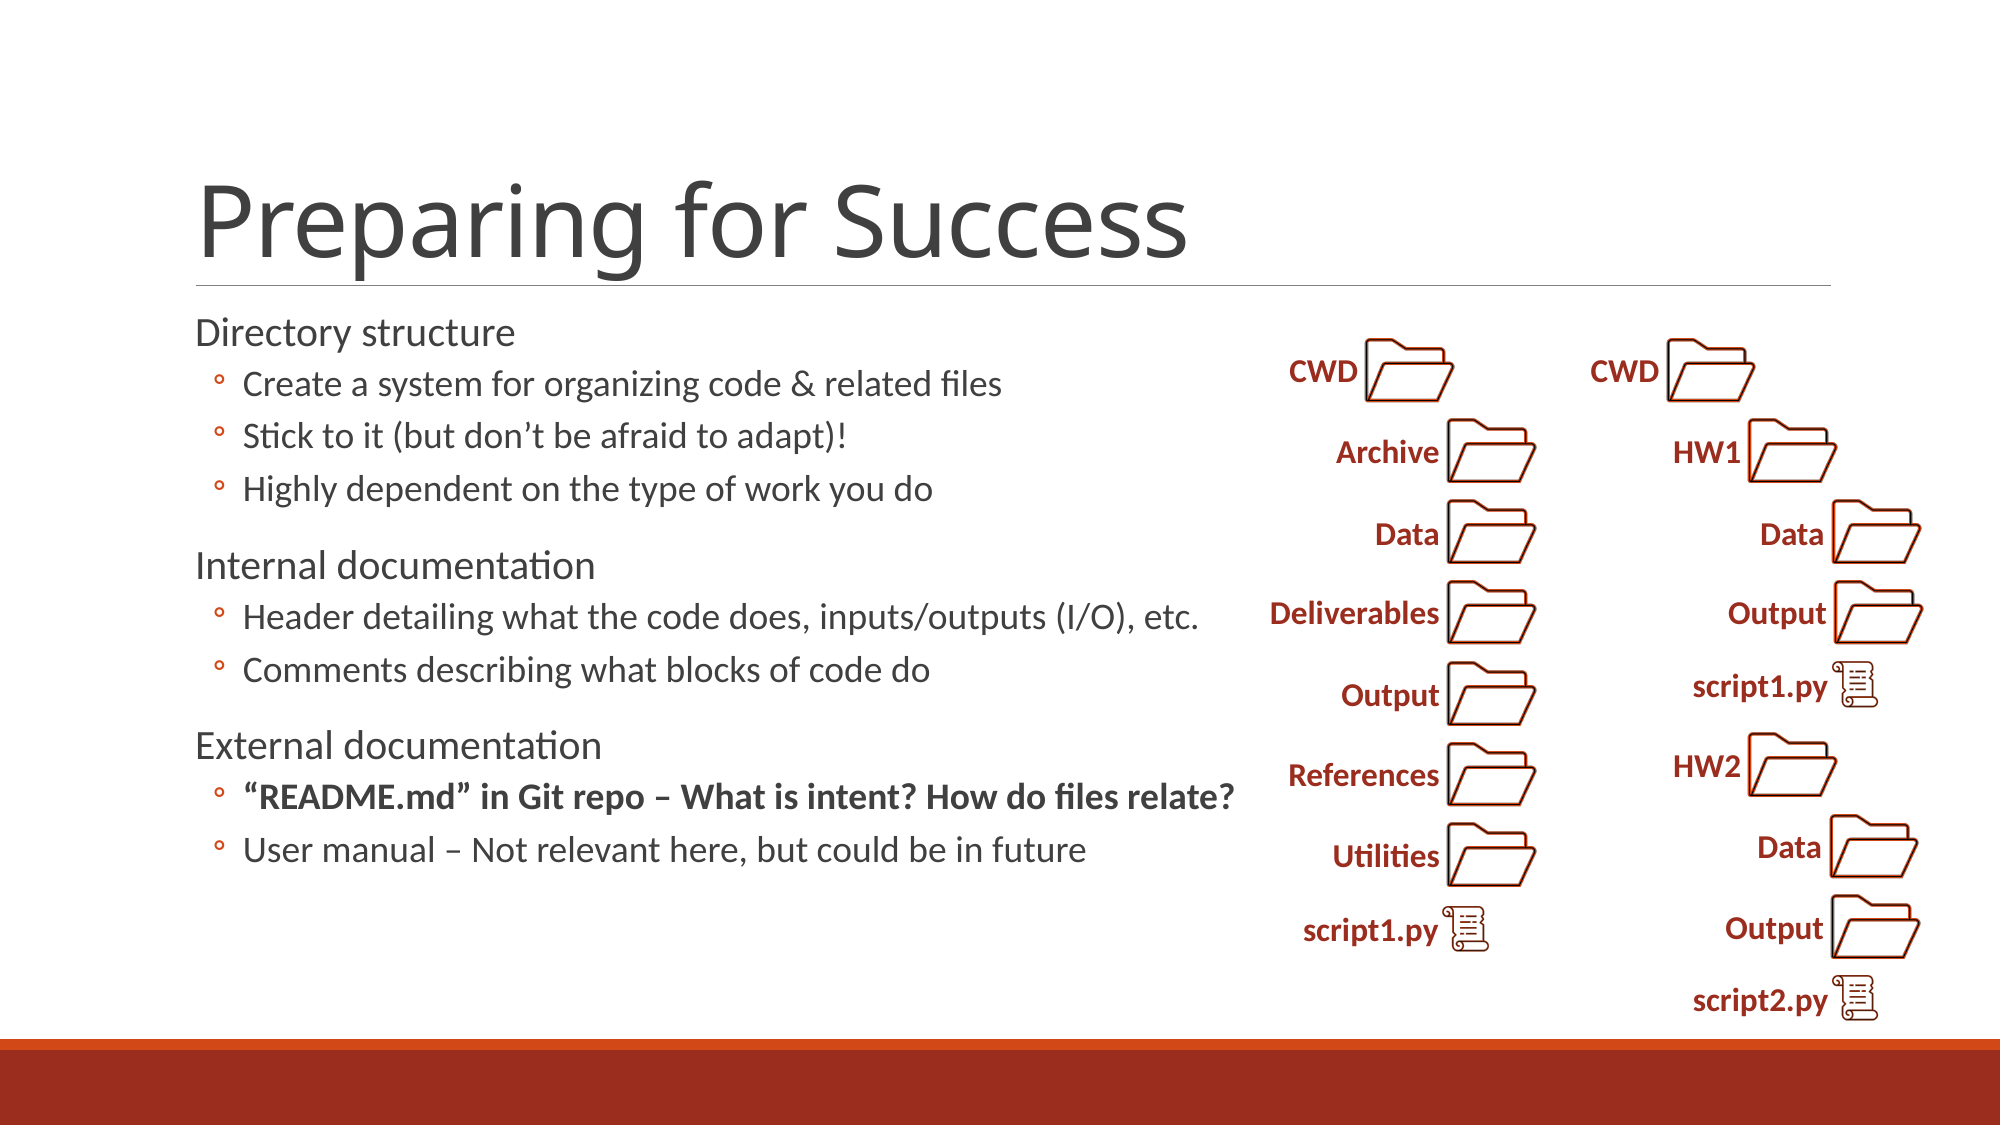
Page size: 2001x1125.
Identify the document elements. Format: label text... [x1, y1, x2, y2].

title Preparing for Success [180, 47, 1830, 285]
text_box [1509, 315, 1933, 1027]
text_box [1208, 315, 1508, 958]
list Directory structure Create a system for organizing code & related files Stick to it (but don’t be afraid to adapt)! Highly dependent on the type of work you do Internal documentation Header detailing what the code does, inputs/outputs (I/O), etc. Comments describing what blocks of code do External documentation “README.md” in Git repo – What is intent? How do files relate? User manual – Not relevant here, but could be in future [180, 302, 1850, 963]
